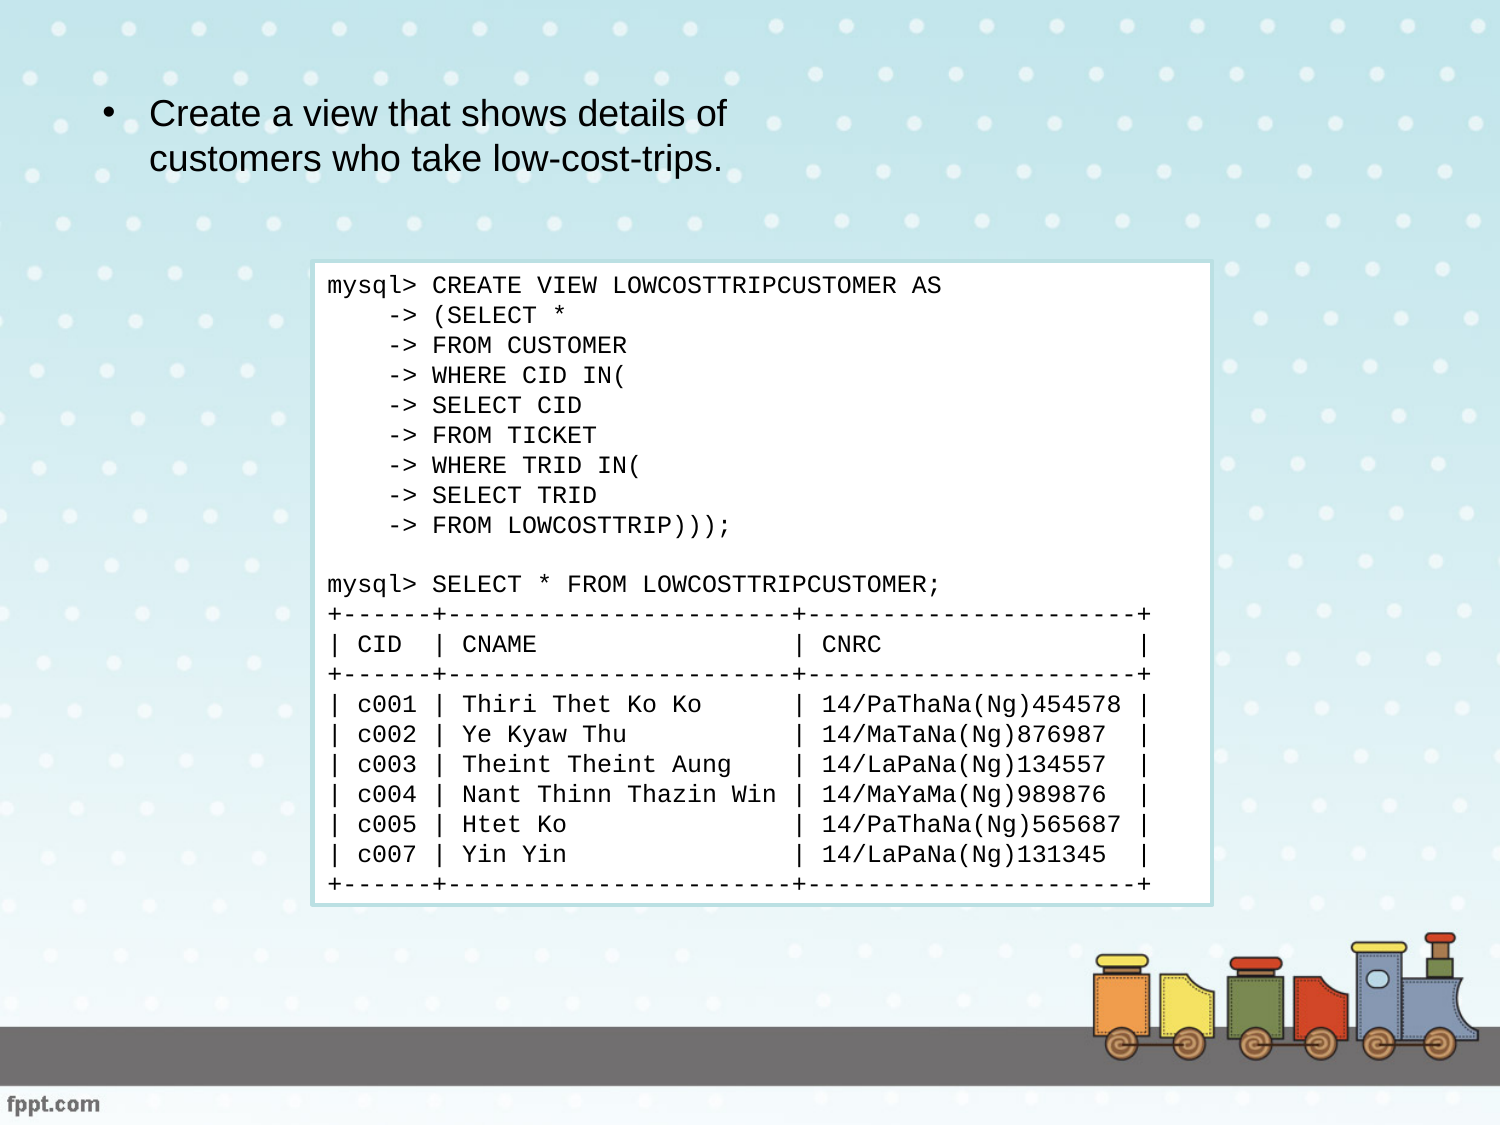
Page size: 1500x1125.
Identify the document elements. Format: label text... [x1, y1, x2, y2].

text_box mysql> CREATE VIEW LOWCOSTTRIPCUSTOMER AS -> (SELECT * -> FROM CUSTOMER -> WHERE CID IN( -> SELECT CID -> FROM TICKET -> WHERE TRID IN( -> SELECT TRID -> FROM LOWCOSTTRIP))); mysql> SELECT * FROM LOWCOSTTRIPCUSTOMER; +------+-----------------------+----------------------+ | CID | CNAME | CNRC | +------+-----------------------+----------------------+ | c001 | Thiri Thet Ko Ko | 14/PaThaNa(Ng)454578 | | c002 | Ye Kyaw Thu | 14/MaTaNa(Ng)876987 | | c003 | Theint Theint Aung | 14/LaPaNa(Ng)134557 | | c004 | Nant Thinn Thazin Win | 14/MaYaMa(Ng)989876 | | c005 | Htet Ko | 14/PaThaNa(Ng)565687 | | c007 | Yin Yin | 14/LaPaNa(Ng)131345 | +------+-----------------------+----------------------+ [310, 259, 1214, 907]
picture [0, 0, 1500, 1125]
text_box Create a view that shows details of customers who take low-cost-trips. [87, 81, 838, 187]
